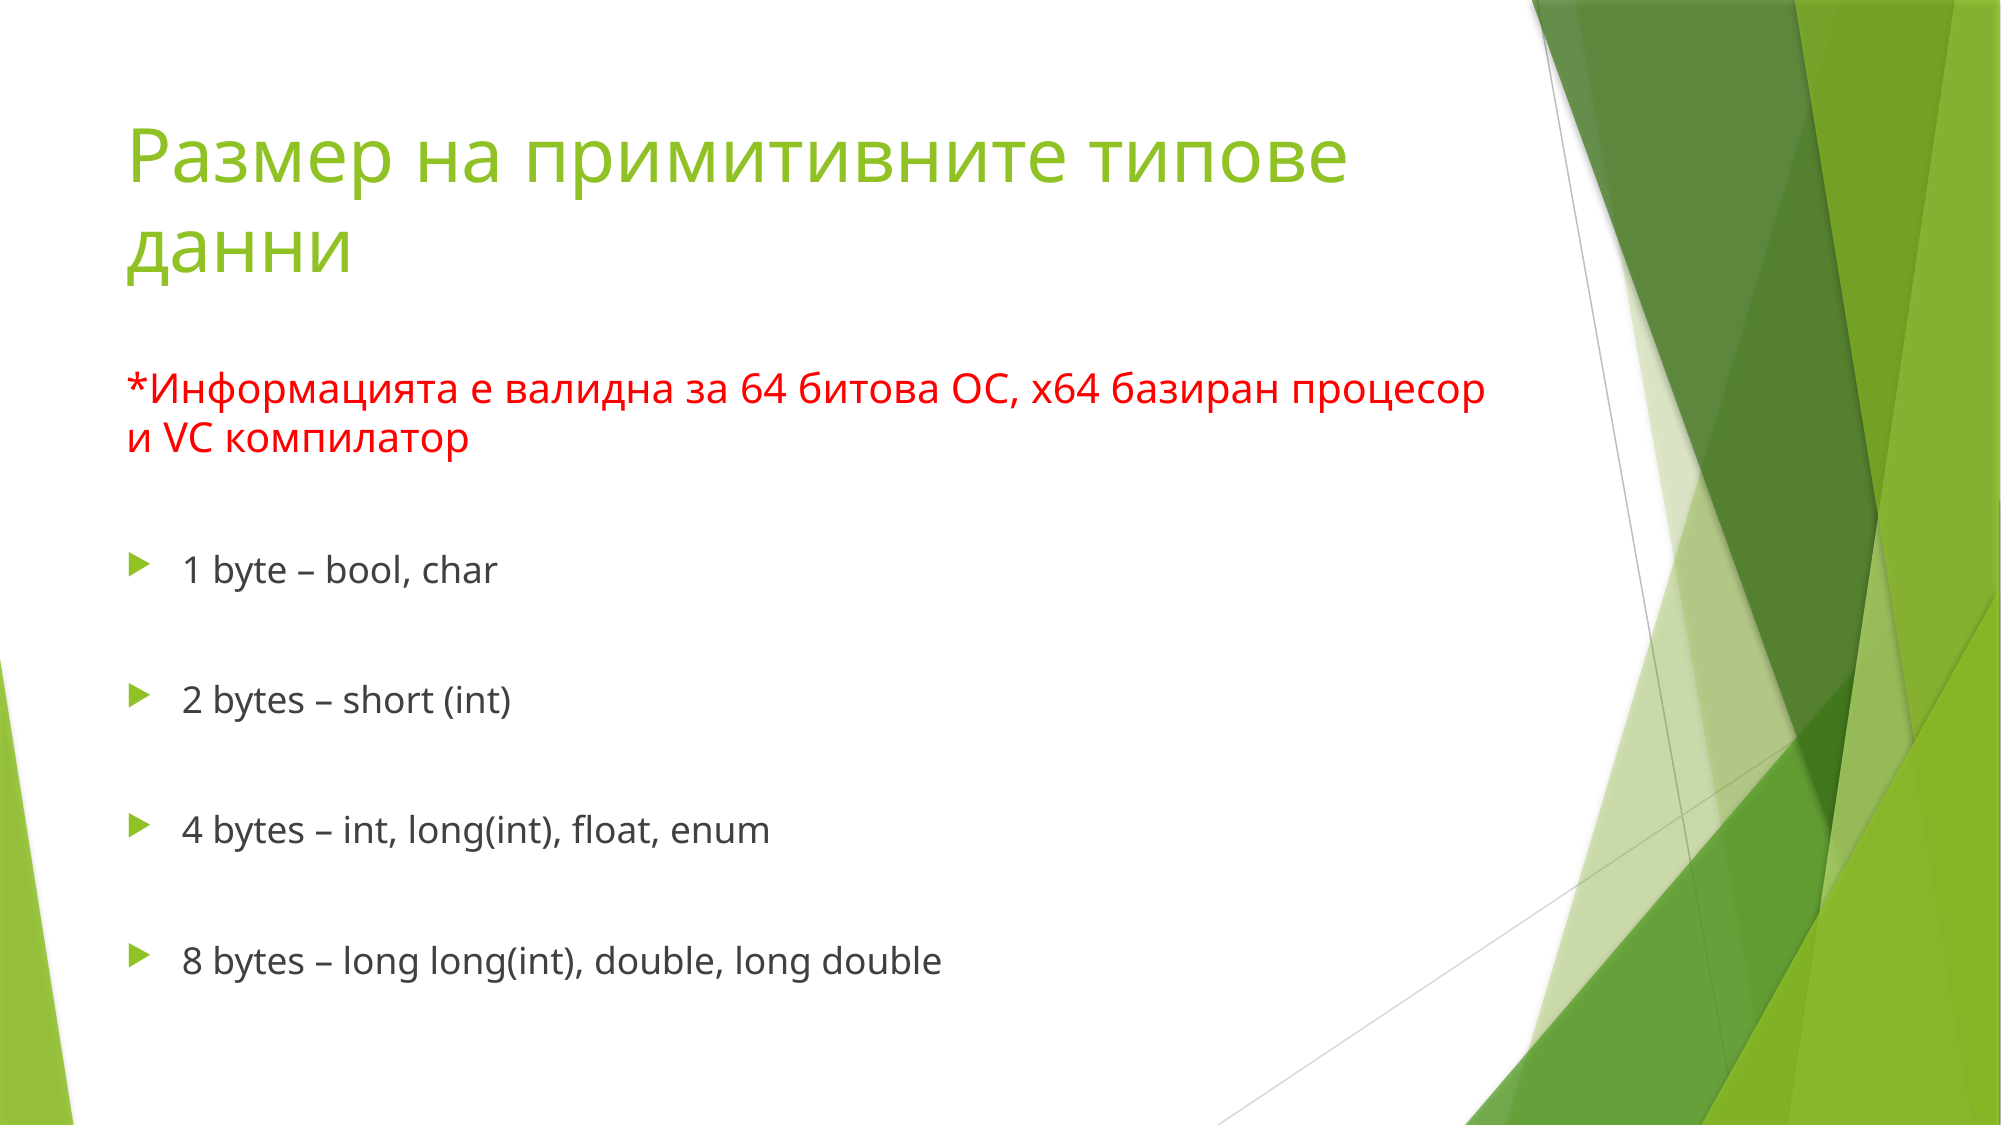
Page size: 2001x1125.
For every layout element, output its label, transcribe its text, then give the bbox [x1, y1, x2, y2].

list *Информацията е валидна за 64 битова ОС, х64 базиран процесор и VC компилатор 1 byte – bool, char 2 bytes – short (int) 4 bytes – int, long(int), float, enum 8 bytes – long long(int), double, long double [111, 354, 1522, 992]
title Размер на примитивните типове данни [111, 99, 1522, 317]
